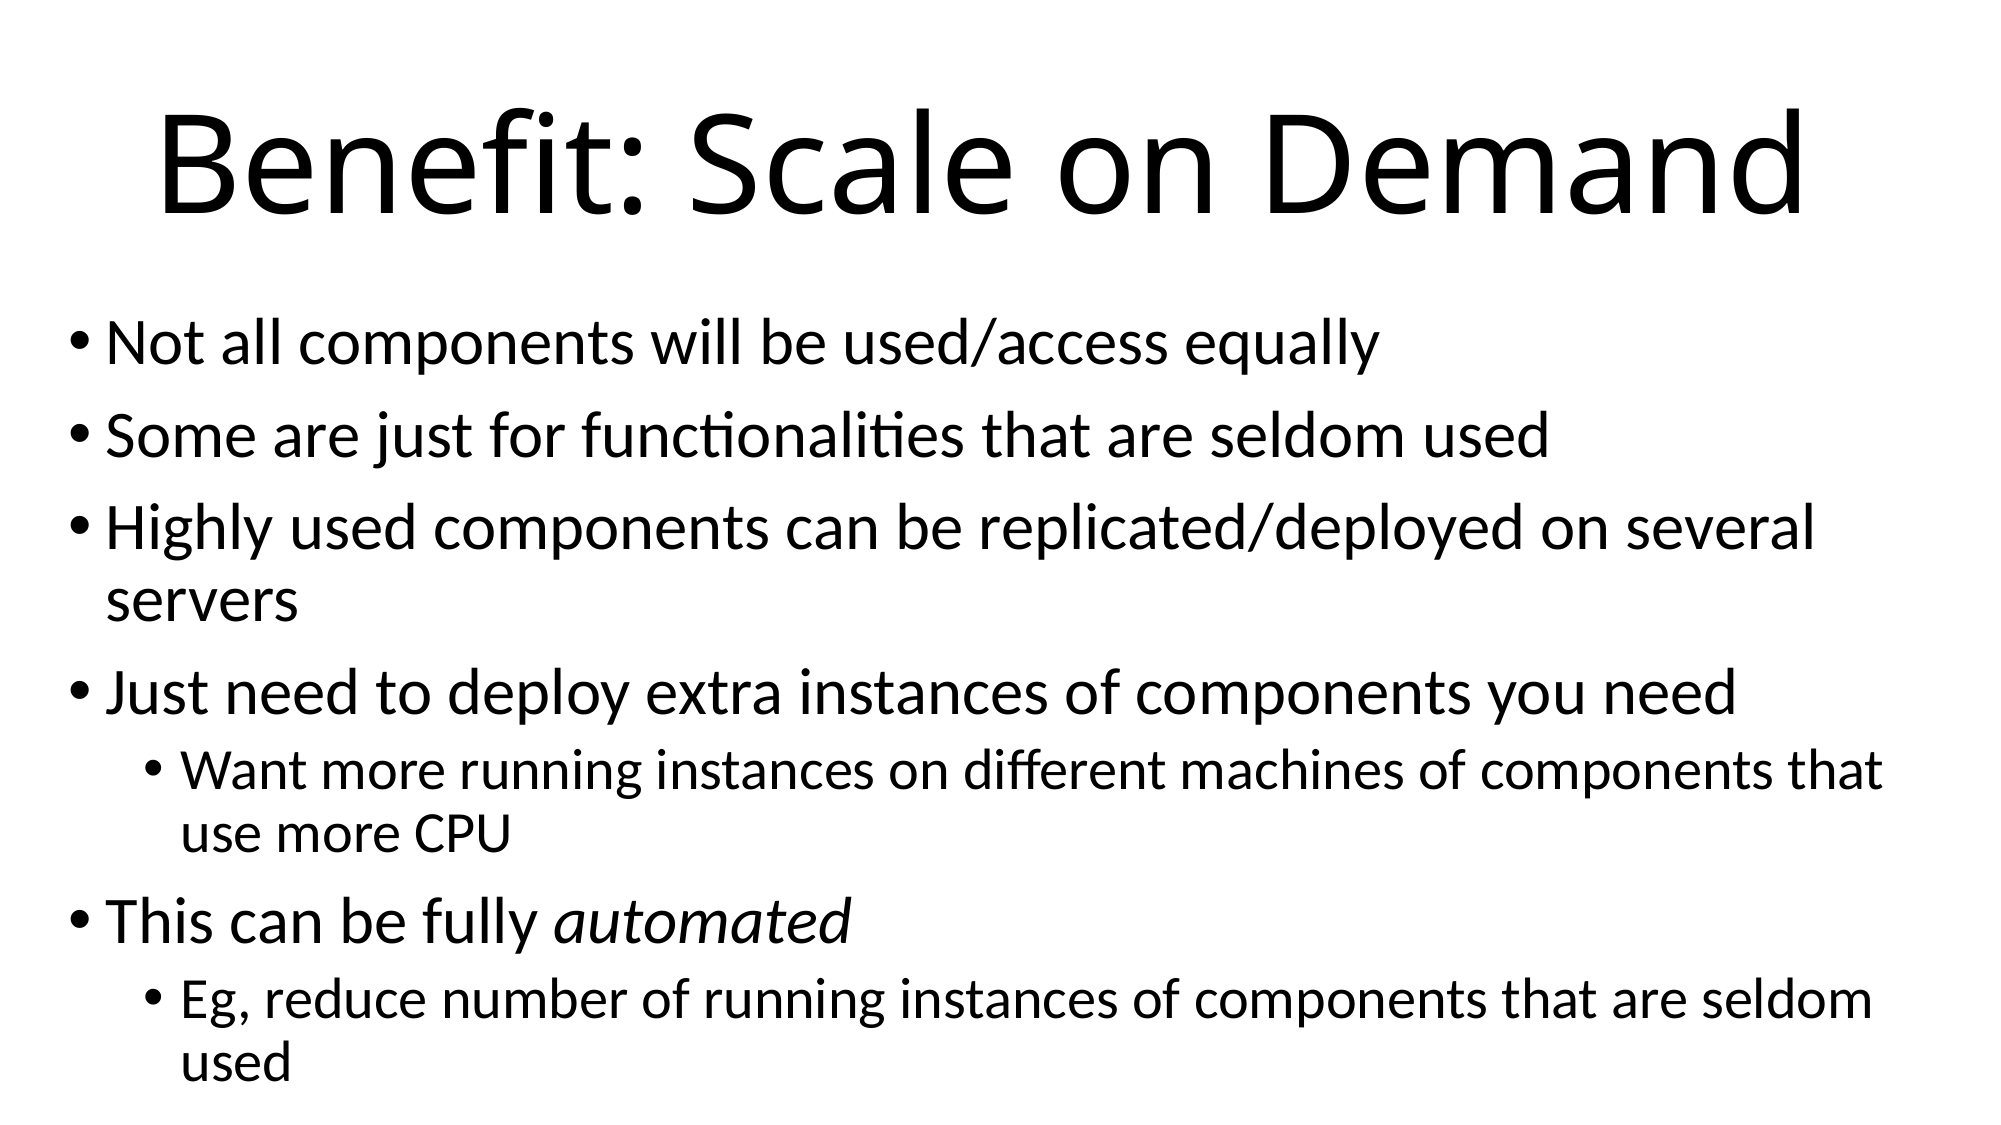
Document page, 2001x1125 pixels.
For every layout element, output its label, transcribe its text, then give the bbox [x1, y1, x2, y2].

list Not all components will be used/access equally Some are just for functionalities that are seldom used Highly used components can be replicated/deployed on several servers Just need to deploy extra instances of components you need Want more running instances on different machines of components that use more CPU This can be fully automated Eg, reduce number of running instances of components that are seldom used [53, 299, 1970, 1103]
title Benefit: Scale on Demand [137, 59, 1863, 278]
